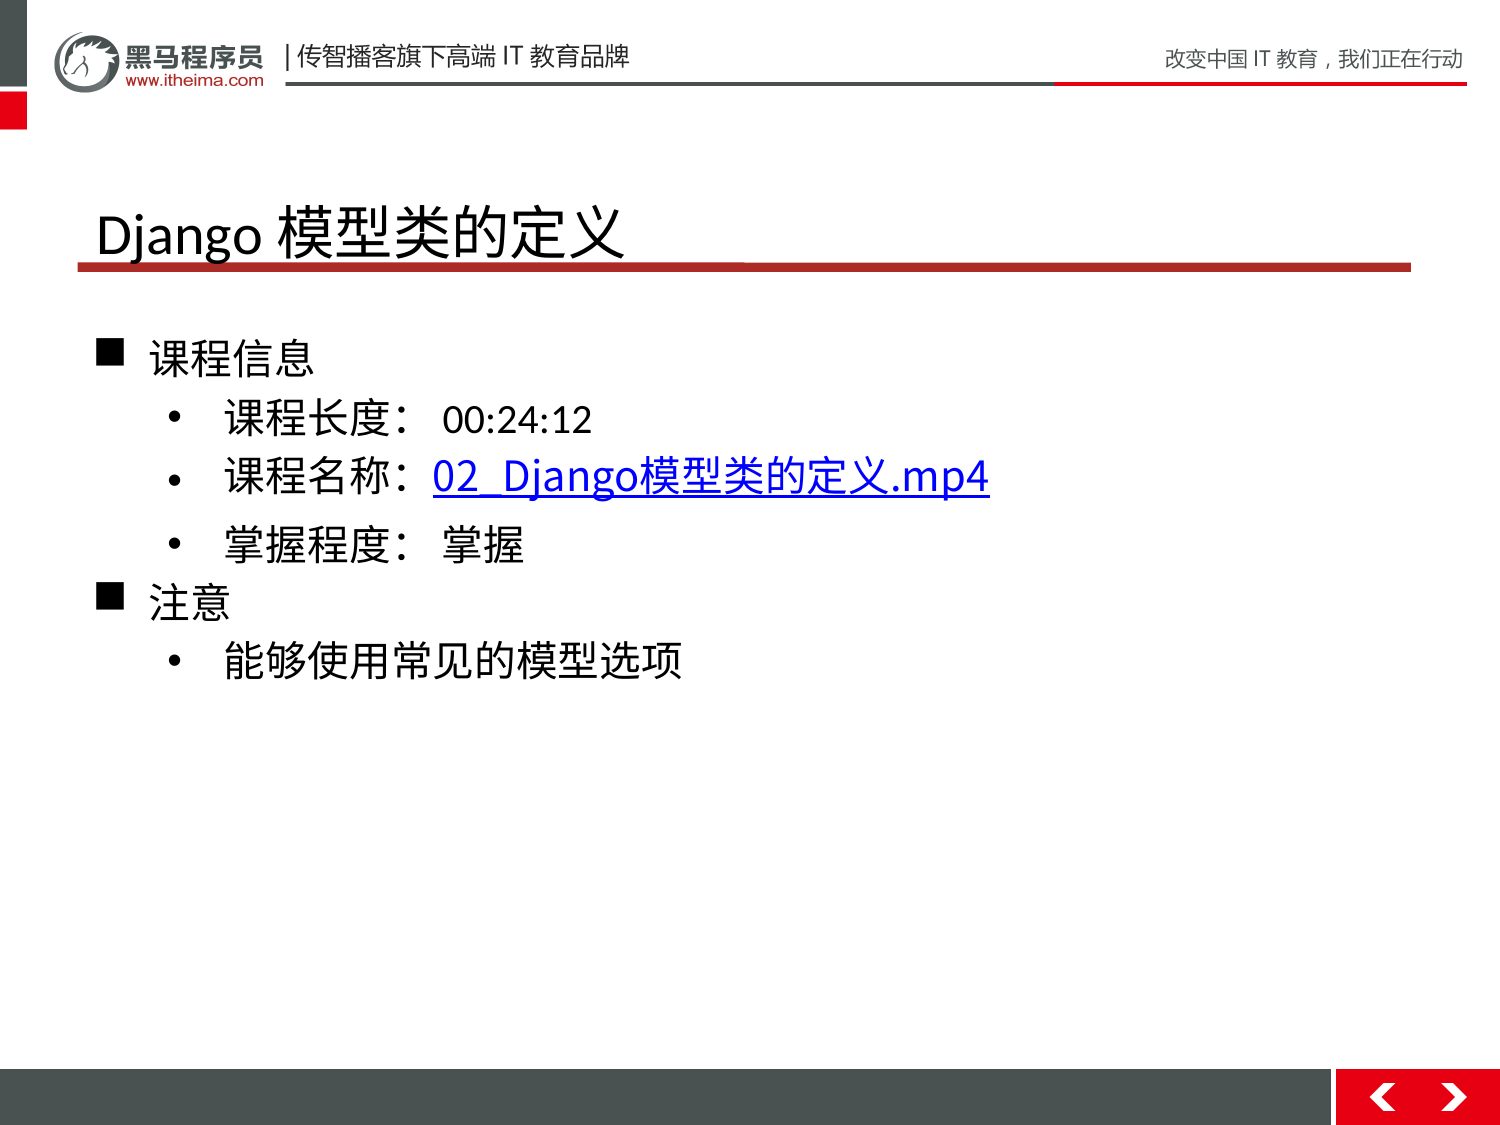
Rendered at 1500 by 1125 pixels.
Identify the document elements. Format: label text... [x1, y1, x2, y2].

list 课程信息 课程长度：00:24:12 课程名称：02_Django模型类的定义.mp4 掌握程度： 掌握 注意 能够使用常见的模型选项 [77, 267, 1411, 950]
title Django模型类的定义 [81, 156, 1416, 274]
picture [0, 0, 1500, 1125]
